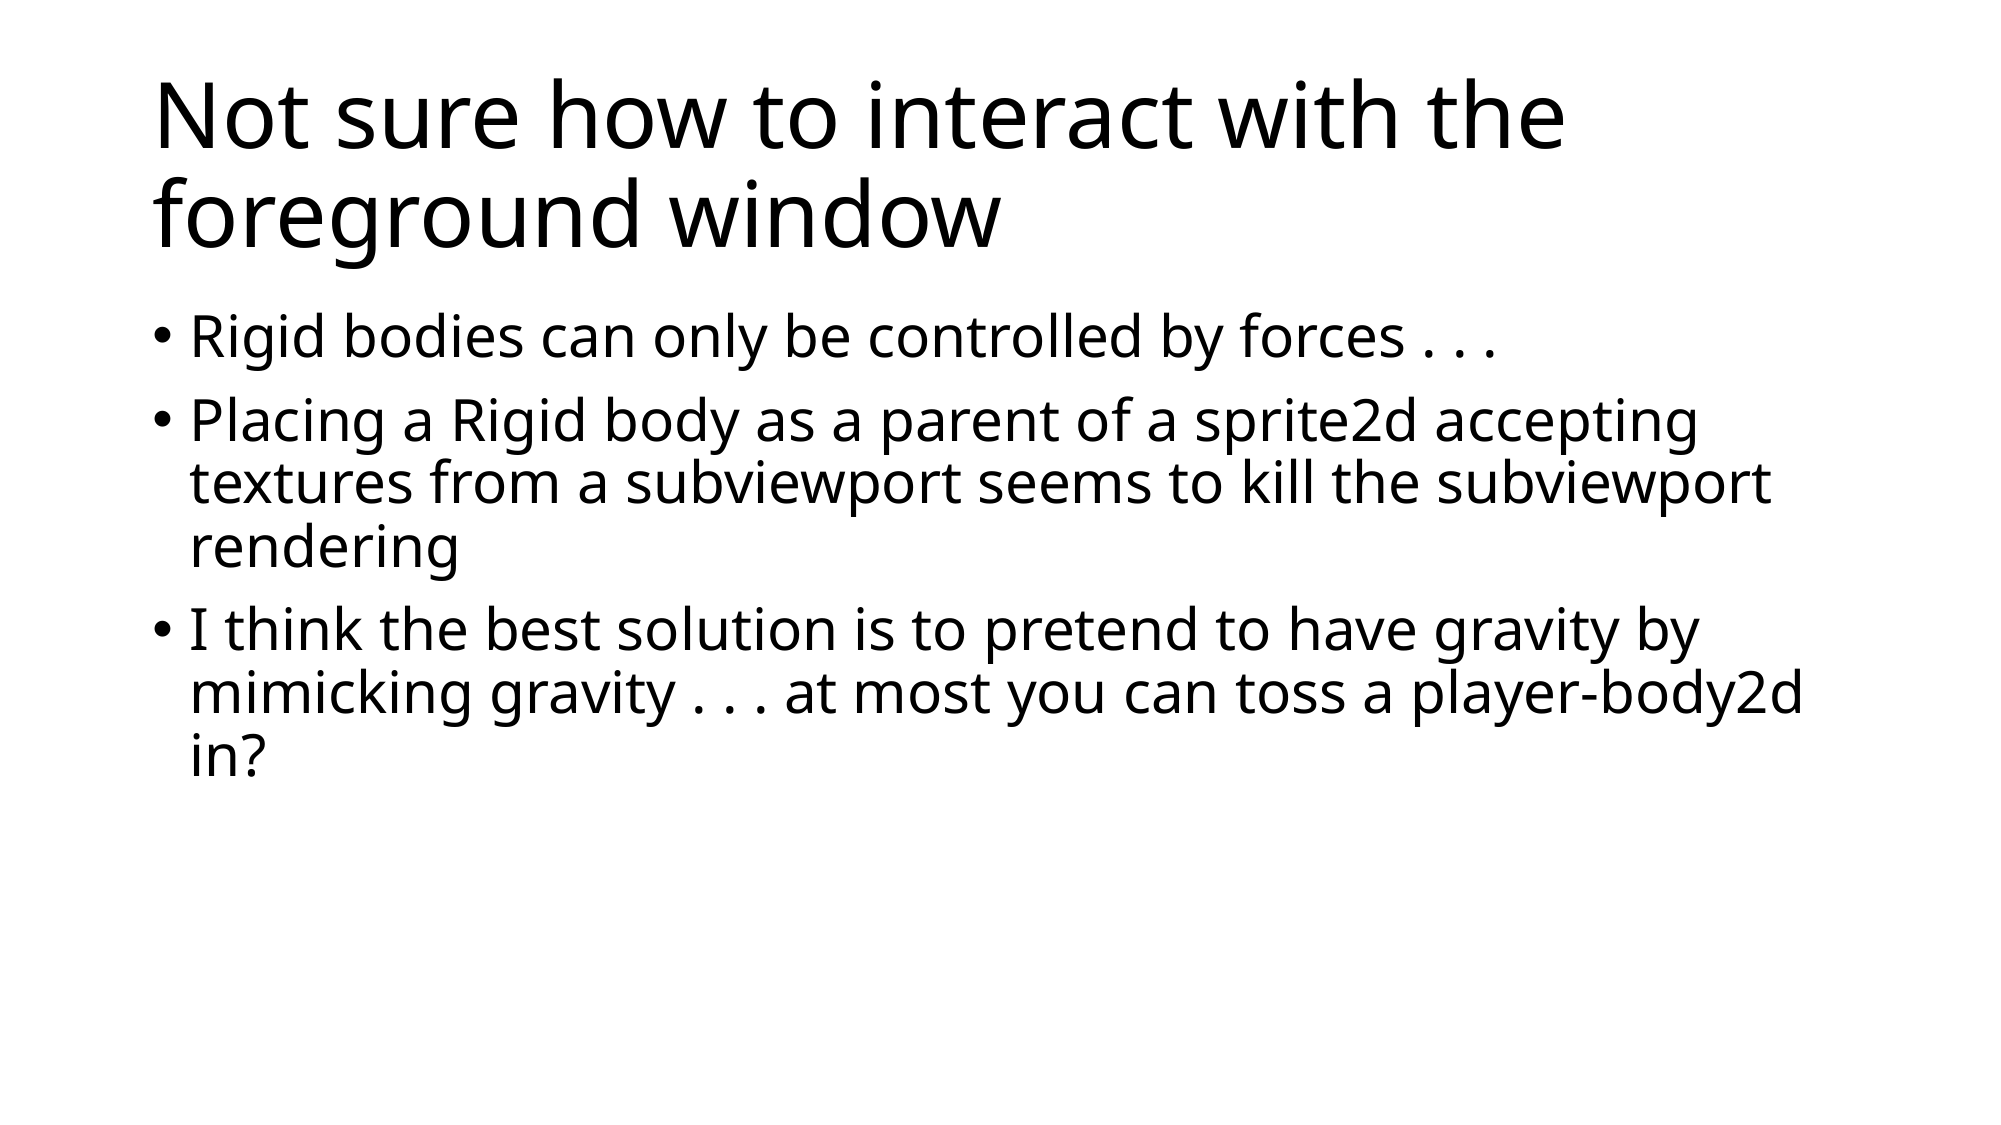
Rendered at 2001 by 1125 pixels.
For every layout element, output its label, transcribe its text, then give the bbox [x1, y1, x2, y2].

list Rigid bodies can only be controlled by forces . . . Placing a Rigid body as a parent of a sprite2d accepting textures from a subviewport seems to kill the subviewport rendering I think the best solution is to pretend to have gravity by mimicking gravity . . . at most you can toss a player-body2d in? [137, 299, 1863, 1014]
title Not sure how to interact with the foreground window [137, 59, 1863, 278]
